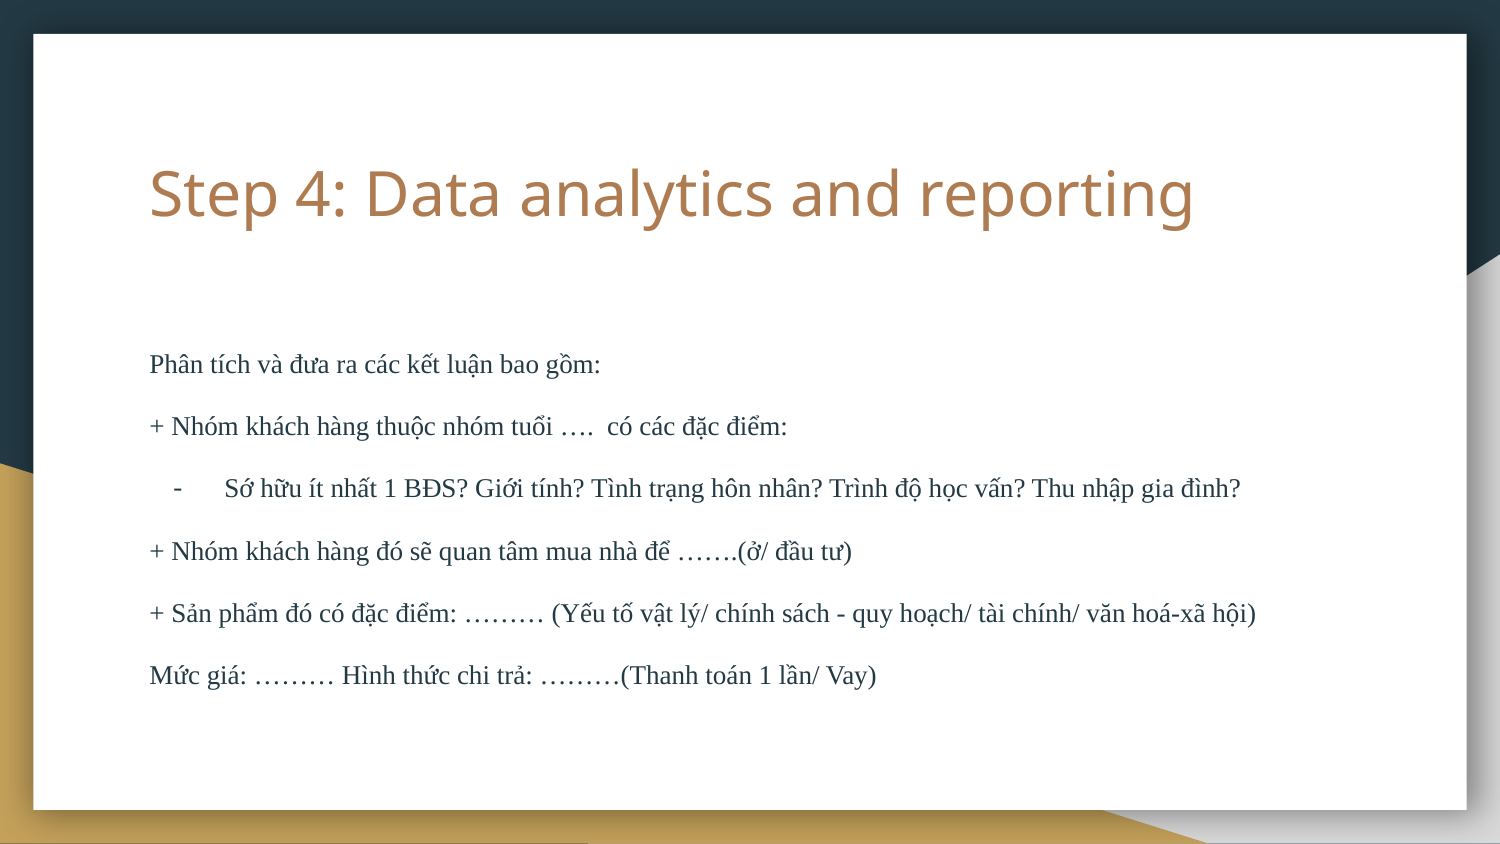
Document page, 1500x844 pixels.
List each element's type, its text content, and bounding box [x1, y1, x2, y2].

list Phân tích và đưa ra các kết luận bao gồm: + Nhóm khách hàng thuộc nhóm tuổi …. có các đặc điểm: Sớ hữu ít nhất 1 BĐS? Giới tính? Tình trạng hôn nhân? Trình độ học vấn? Thu nhập gia đình? + Nhóm khách hàng đó sẽ quan tâm mua nhà để …….(ở/ đầu tư) + Sản phẩm đó có đặc điểm: ……… (Yếu tố vật lý/ chính sách - quy hoạch/ tài chính/ văn hoá-xã hội) Mức giá: ……… Hình thức chi trả: ………(Thanh toán 1 lần/ Vay) [134, 326, 1366, 729]
title Step 4: Data analytics and reporting [134, 138, 1366, 296]
